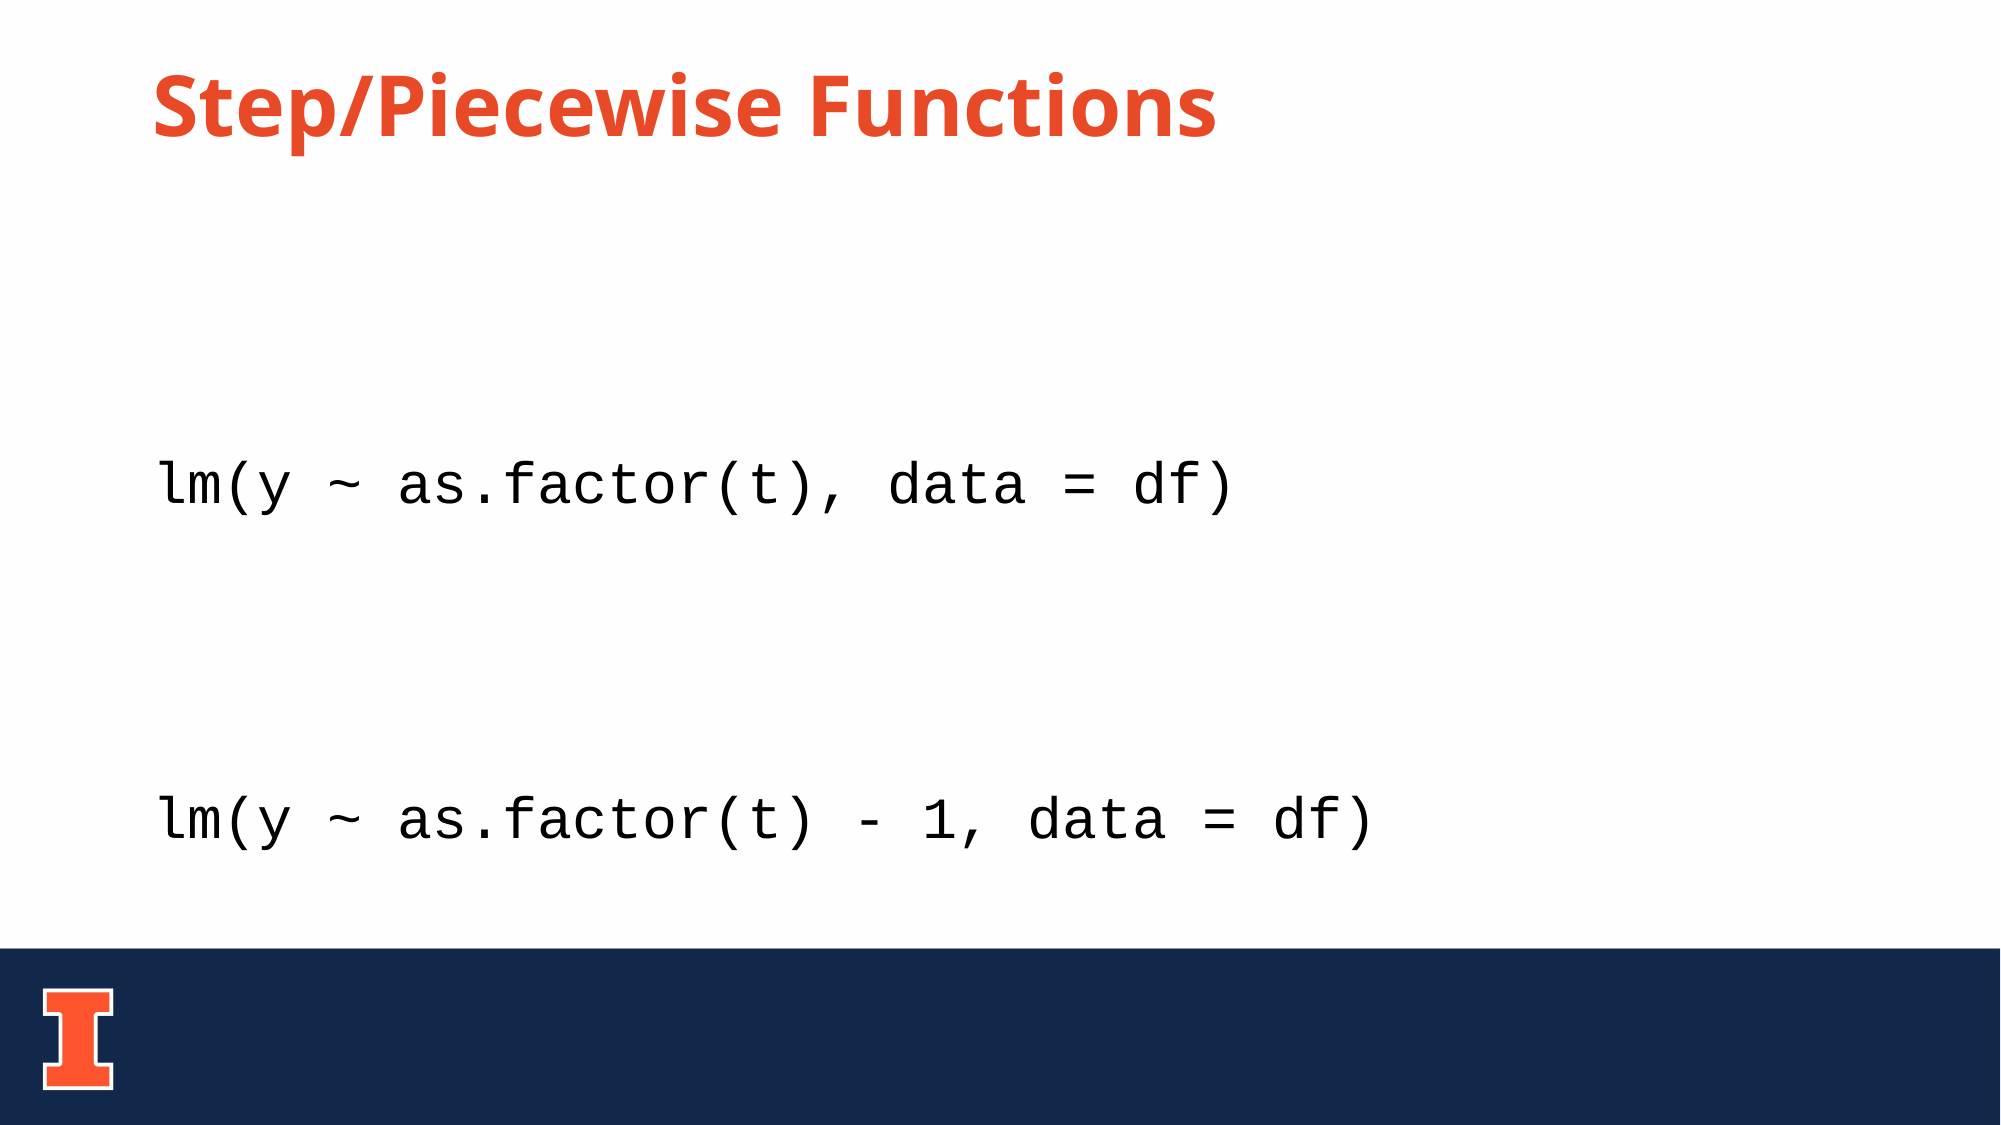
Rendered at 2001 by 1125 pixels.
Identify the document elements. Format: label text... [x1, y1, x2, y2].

title Step/Piecewise Functions [137, 56, 1863, 163]
picture [0, 0, 2001, 1125]
